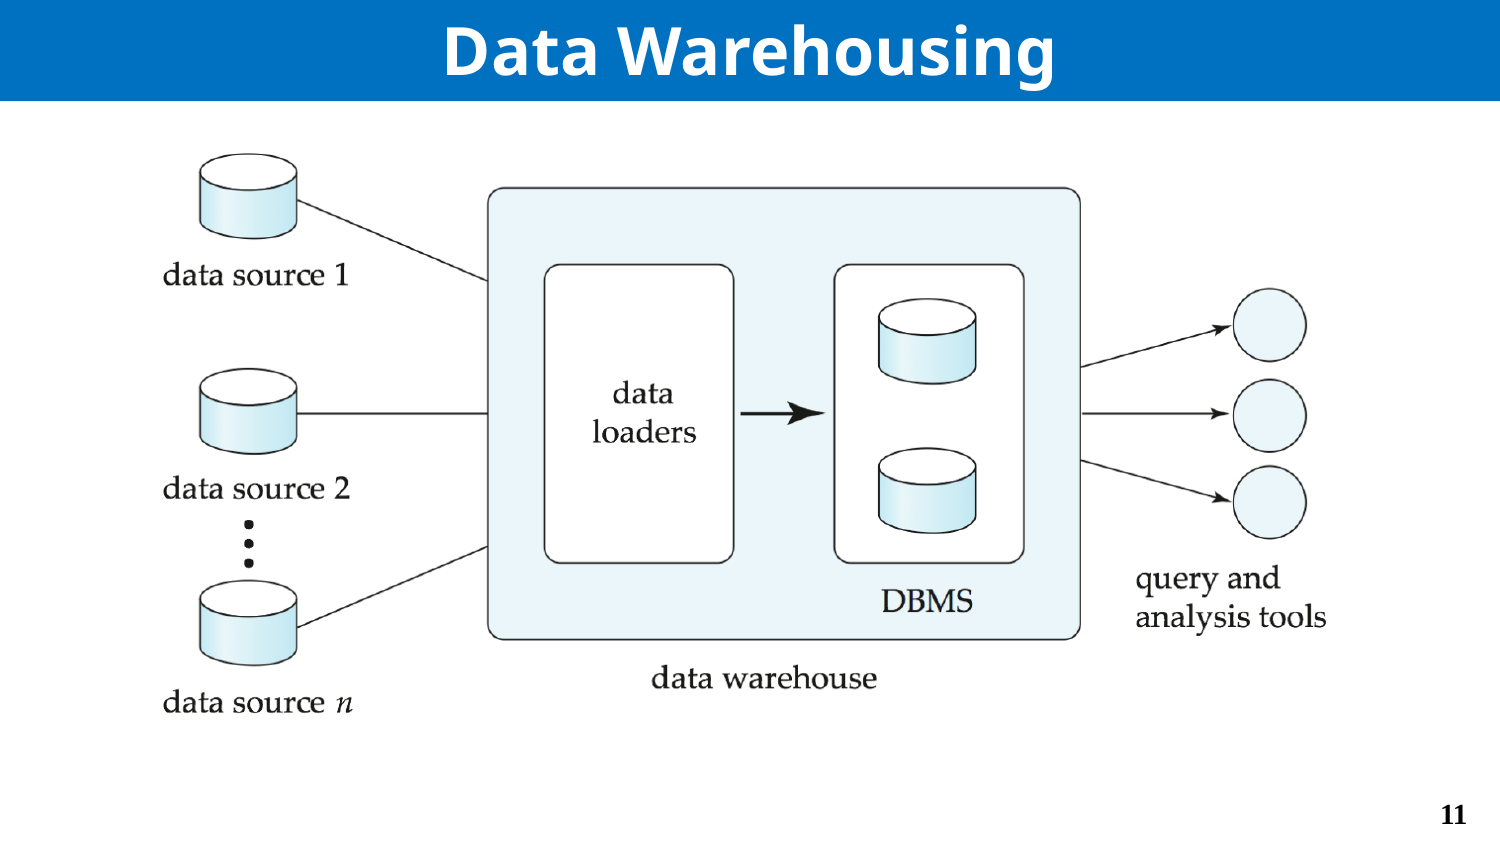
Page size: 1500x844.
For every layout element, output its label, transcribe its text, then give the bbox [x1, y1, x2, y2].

picture [162, 149, 1329, 721]
title Data Warehousing [0, 0, 1500, 102]
